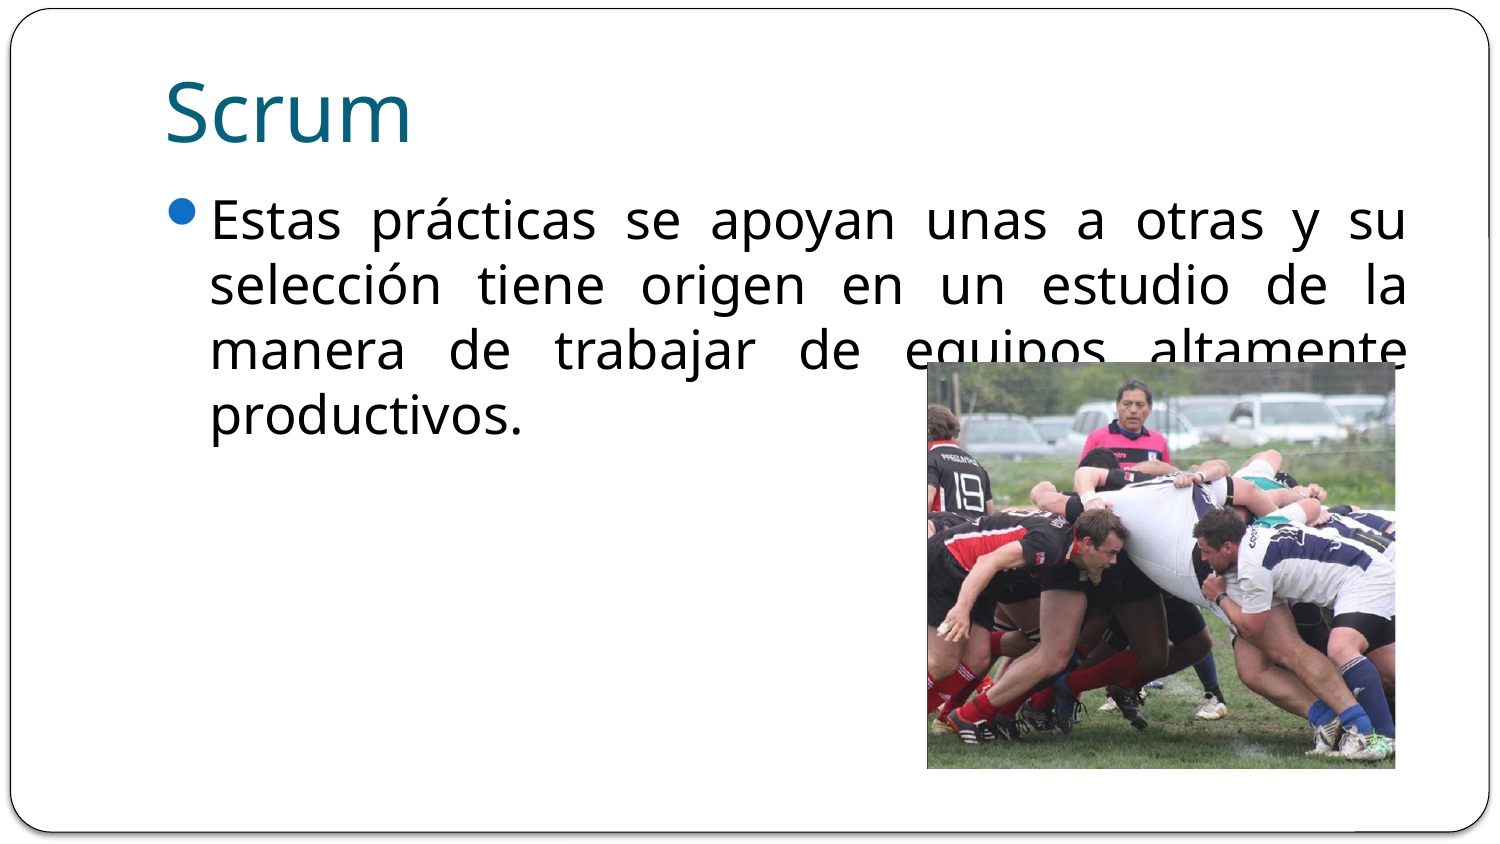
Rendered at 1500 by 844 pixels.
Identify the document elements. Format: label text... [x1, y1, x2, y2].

picture [926, 362, 1396, 769]
list Estas prácticas se apoyan unas a otras y su selección tiene origen en un estudio de la manera de trabajar de equipos altamente productivos. [150, 178, 1425, 741]
title Scrum [150, 33, 1425, 175]
